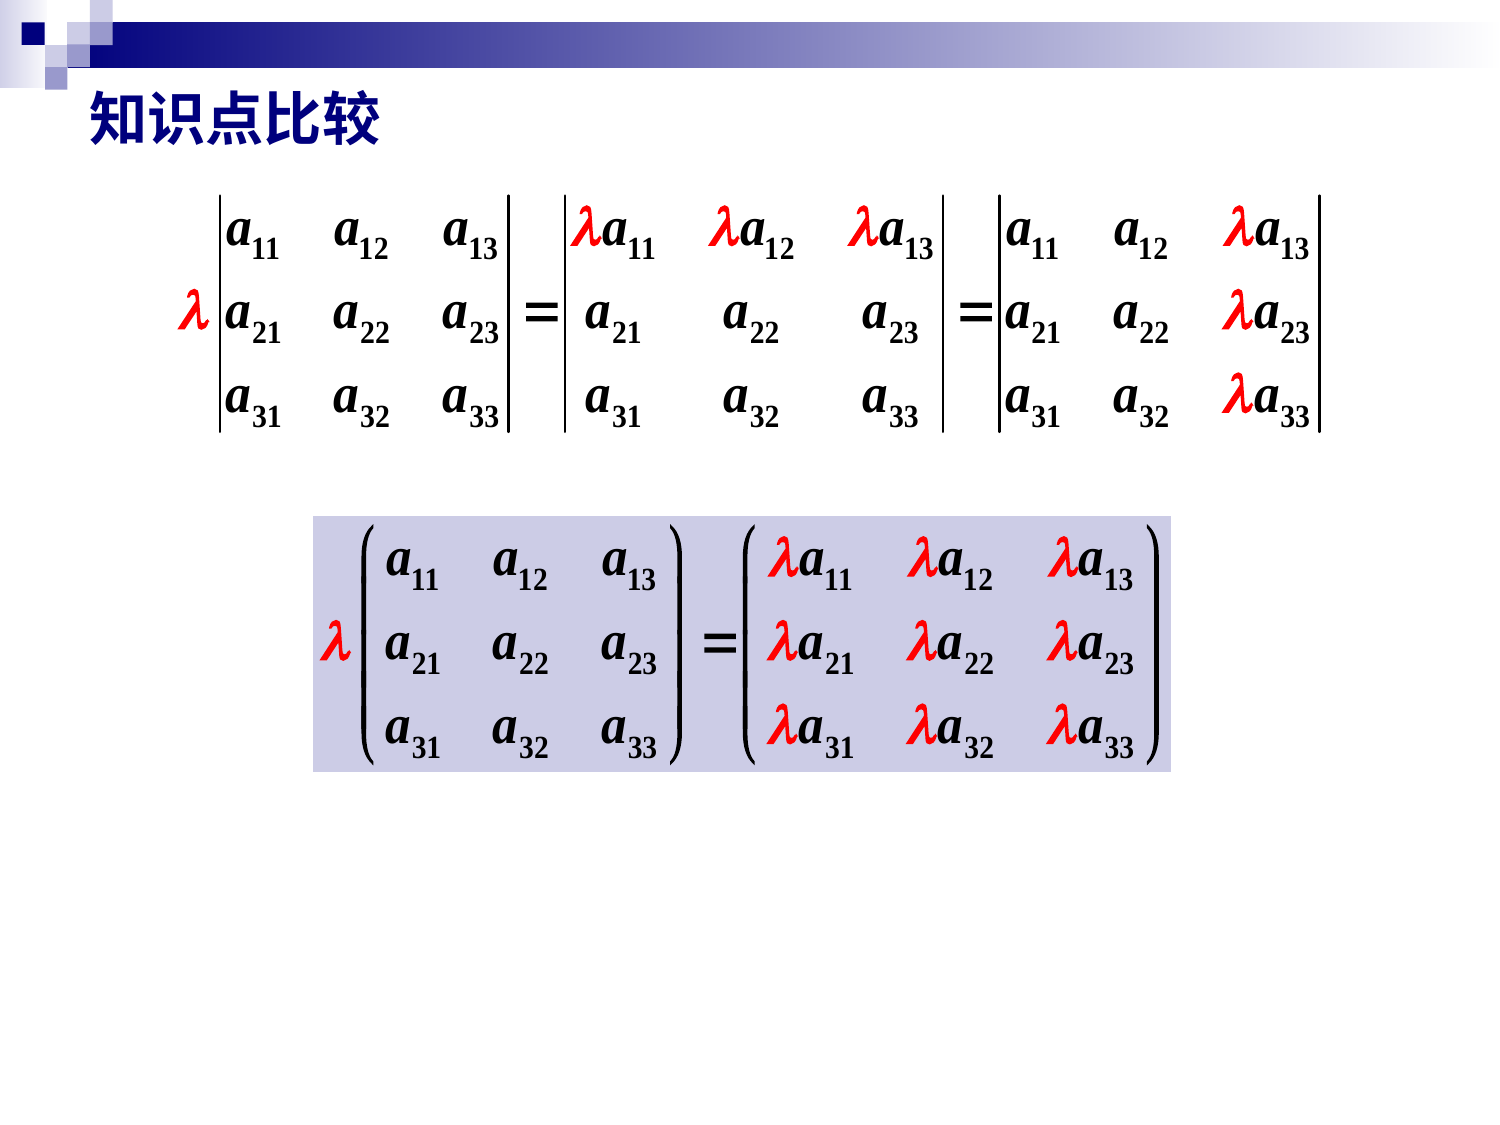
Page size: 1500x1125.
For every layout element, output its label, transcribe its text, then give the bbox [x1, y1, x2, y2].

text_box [521, 184, 954, 442]
text_box 知识点比较 [74, 74, 900, 160]
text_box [955, 184, 1330, 442]
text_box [170, 184, 519, 442]
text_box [312, 515, 1172, 773]
